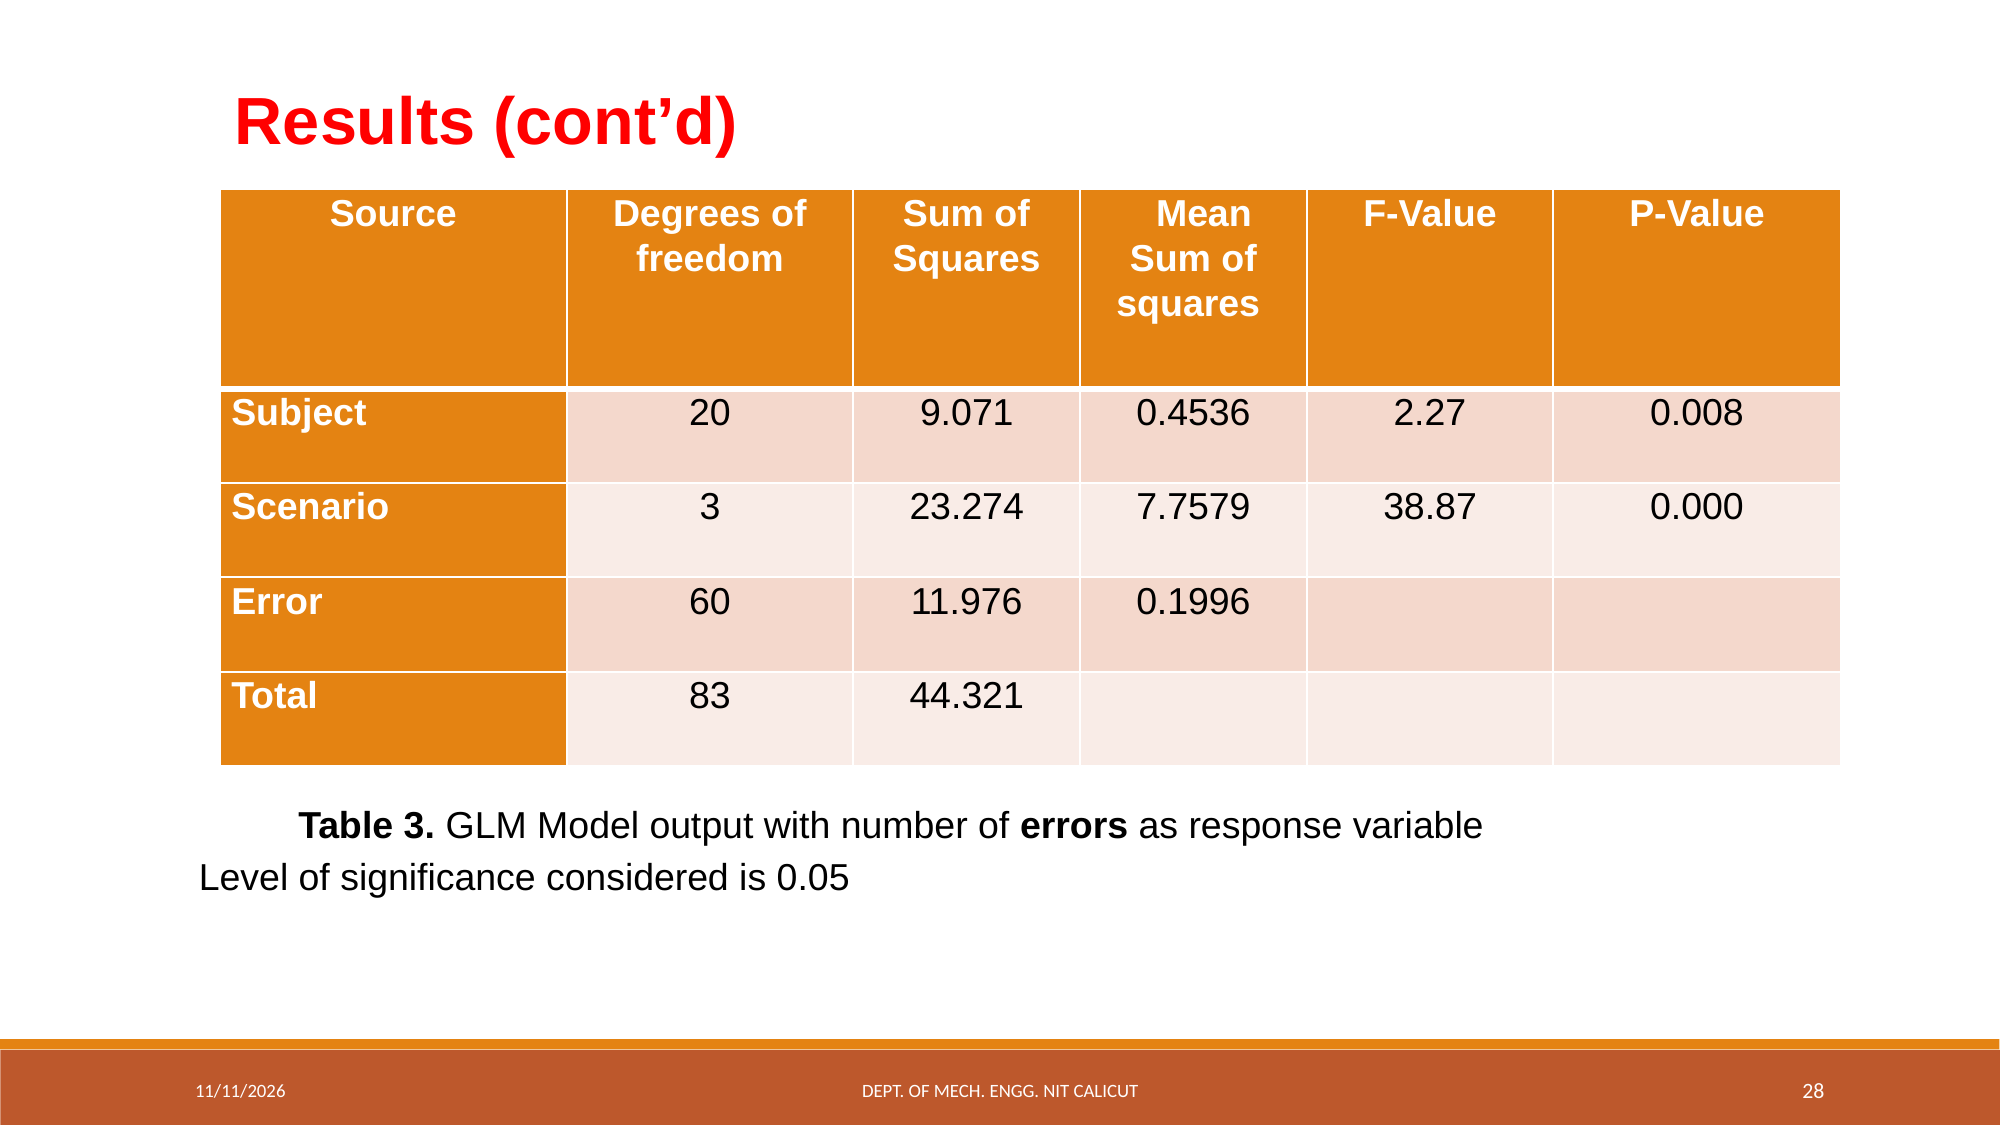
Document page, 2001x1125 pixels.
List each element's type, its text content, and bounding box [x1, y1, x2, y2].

table_cell 0.1996 [1081, 578, 1306, 671]
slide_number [180, 1059, 586, 1120]
table_cell 23.274 [854, 484, 1079, 576]
table_header Degrees of freedom [568, 190, 852, 386]
table_cell [1081, 673, 1306, 765]
table_cell [1308, 673, 1552, 765]
text_box Level of significance considered is 0.05 [184, 845, 865, 906]
table_header Source [221, 190, 566, 386]
table_cell 0.4536 [1081, 392, 1306, 482]
table_cell 83 [568, 673, 852, 765]
table_cell Scenario [221, 484, 566, 576]
slide_number 28 [1624, 1059, 1840, 1120]
table_cell [1308, 578, 1552, 671]
table_cell 11.976 [854, 578, 1079, 671]
table_header Sum of Squares [854, 190, 1079, 386]
table_cell 7.7579 [1081, 484, 1306, 576]
table_cell 3 [568, 484, 852, 576]
text_box Table 3. GLM Model output with number of errors as response variable [196, 750, 1865, 1021]
table_cell Total [221, 673, 566, 765]
table_cell 44.321 [854, 673, 1079, 765]
table_cell [1554, 578, 1840, 671]
table_header F-Value [1308, 190, 1552, 386]
table_cell Error [221, 578, 566, 671]
footer Dept. of Mech. Engg. NIT Calicut [604, 1059, 1396, 1120]
table_header Mean Sum of squares [1081, 190, 1306, 386]
table_cell 0.008 [1554, 392, 1840, 482]
table_cell 38.87 [1308, 484, 1552, 576]
table_header P-Value [1554, 190, 1840, 386]
table_cell [1554, 673, 1840, 765]
table_cell 2.27 [1308, 392, 1552, 482]
table_cell 60 [568, 578, 852, 671]
table_cell 0.000 [1554, 484, 1840, 576]
table_cell 20 [568, 392, 852, 482]
table_cell 9.071 [854, 392, 1079, 482]
table_cell Subject [221, 392, 566, 482]
text_box Results (cont’d) [219, 70, 1221, 165]
